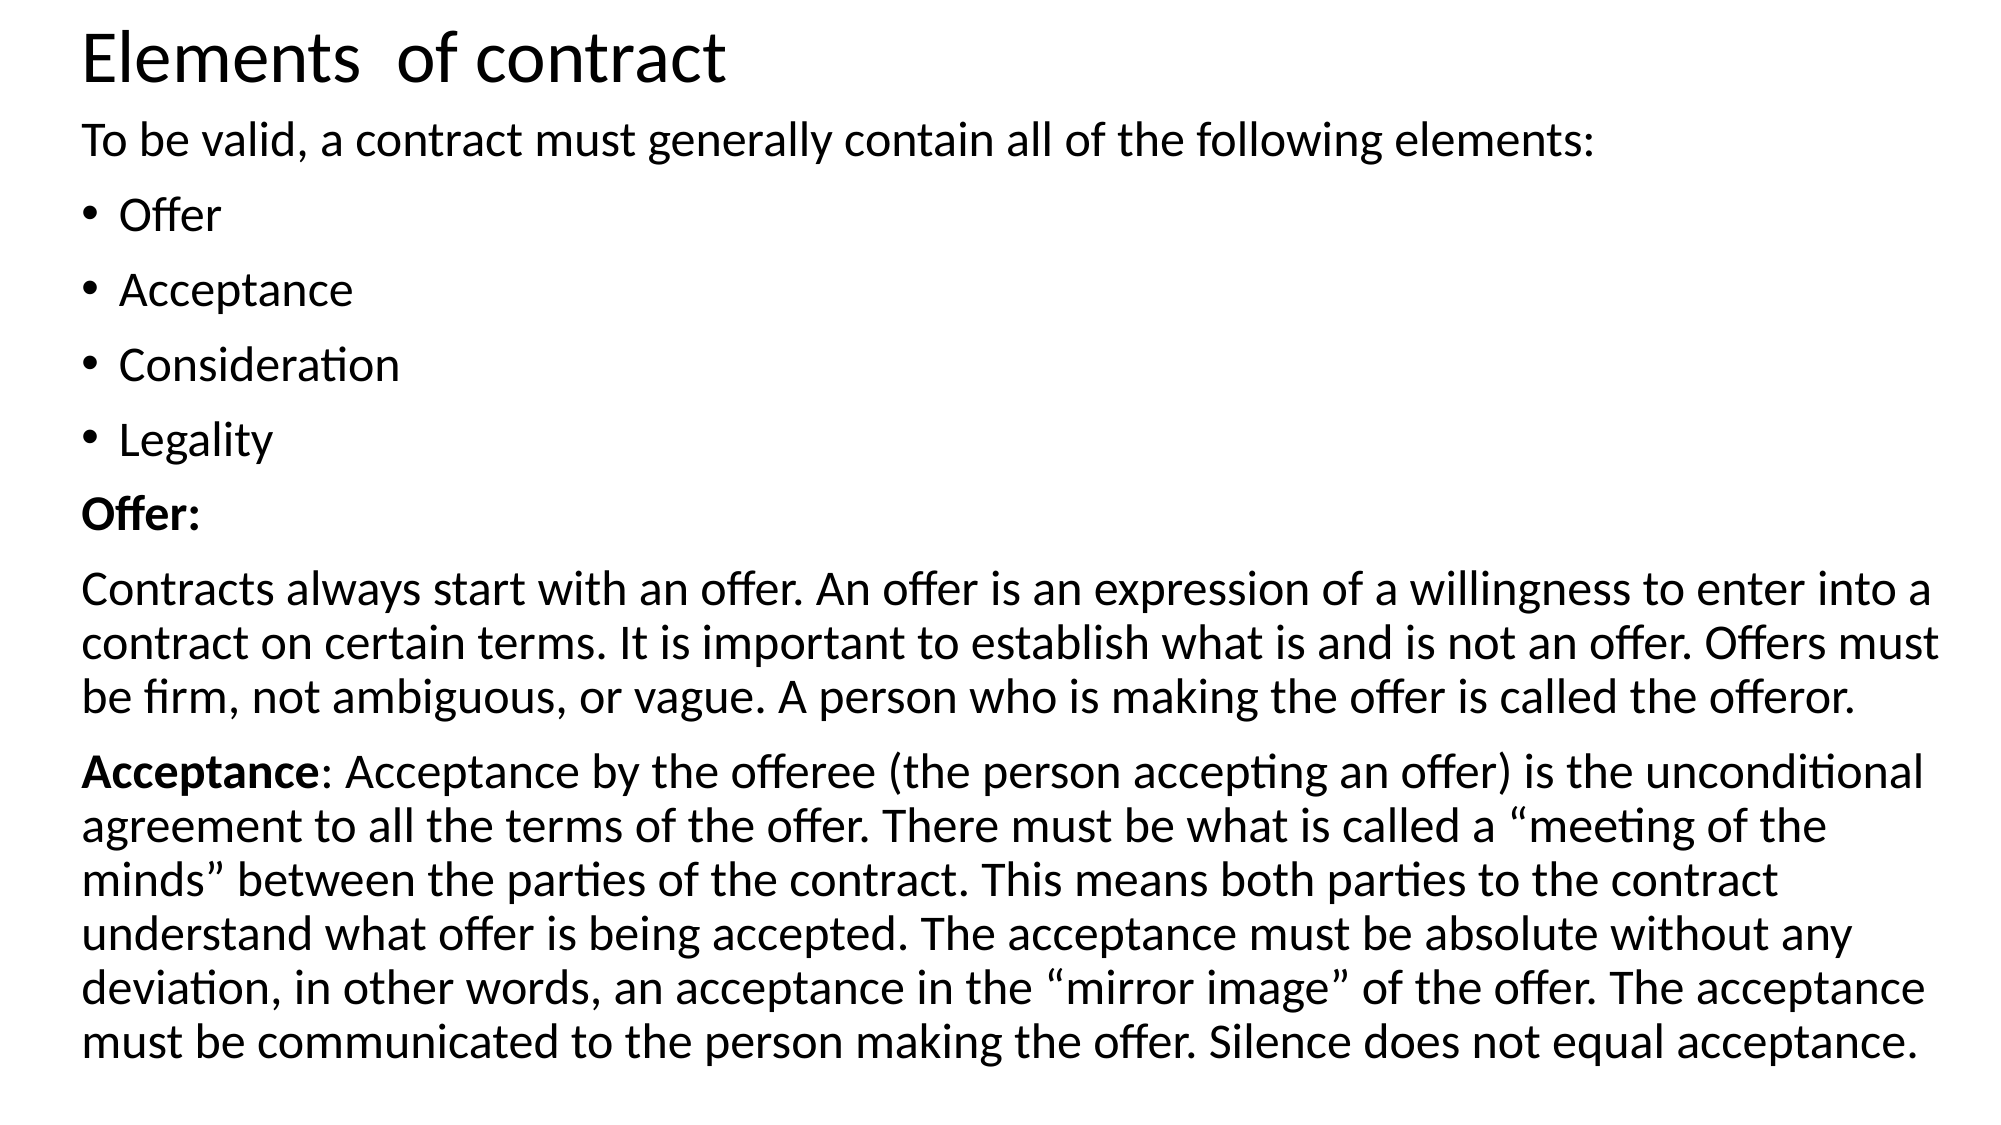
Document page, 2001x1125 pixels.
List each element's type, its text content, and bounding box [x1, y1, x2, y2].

list To be valid, a contract must generally contain all of the following elements: Offer Acceptance Consideration Legality Offer: Contracts always start with an offer. An offer is an expression of a willingness to enter into a contract on certain terms. It is important to establish what is and is not an offer. Offers must be firm, not ambiguous, or vague. A person who is making the offer is called the offeror. Acceptance: Acceptance by the offeree (the person accepting an offer) is the unconditional agreement to all the terms of the offer. There must be what is called a “meeting of the minds” between the parties of the contract. This means both parties to the contract understand what offer is being accepted. The acceptance must be absolute without any deviation, in other words, an acceptance in the “mirror image” of the offer. The acceptance must be communicated to the person making the offer. Silence does not equal acceptance. [66, 106, 1981, 606]
text_box Elements of contract [66, 0, 1233, 105]
